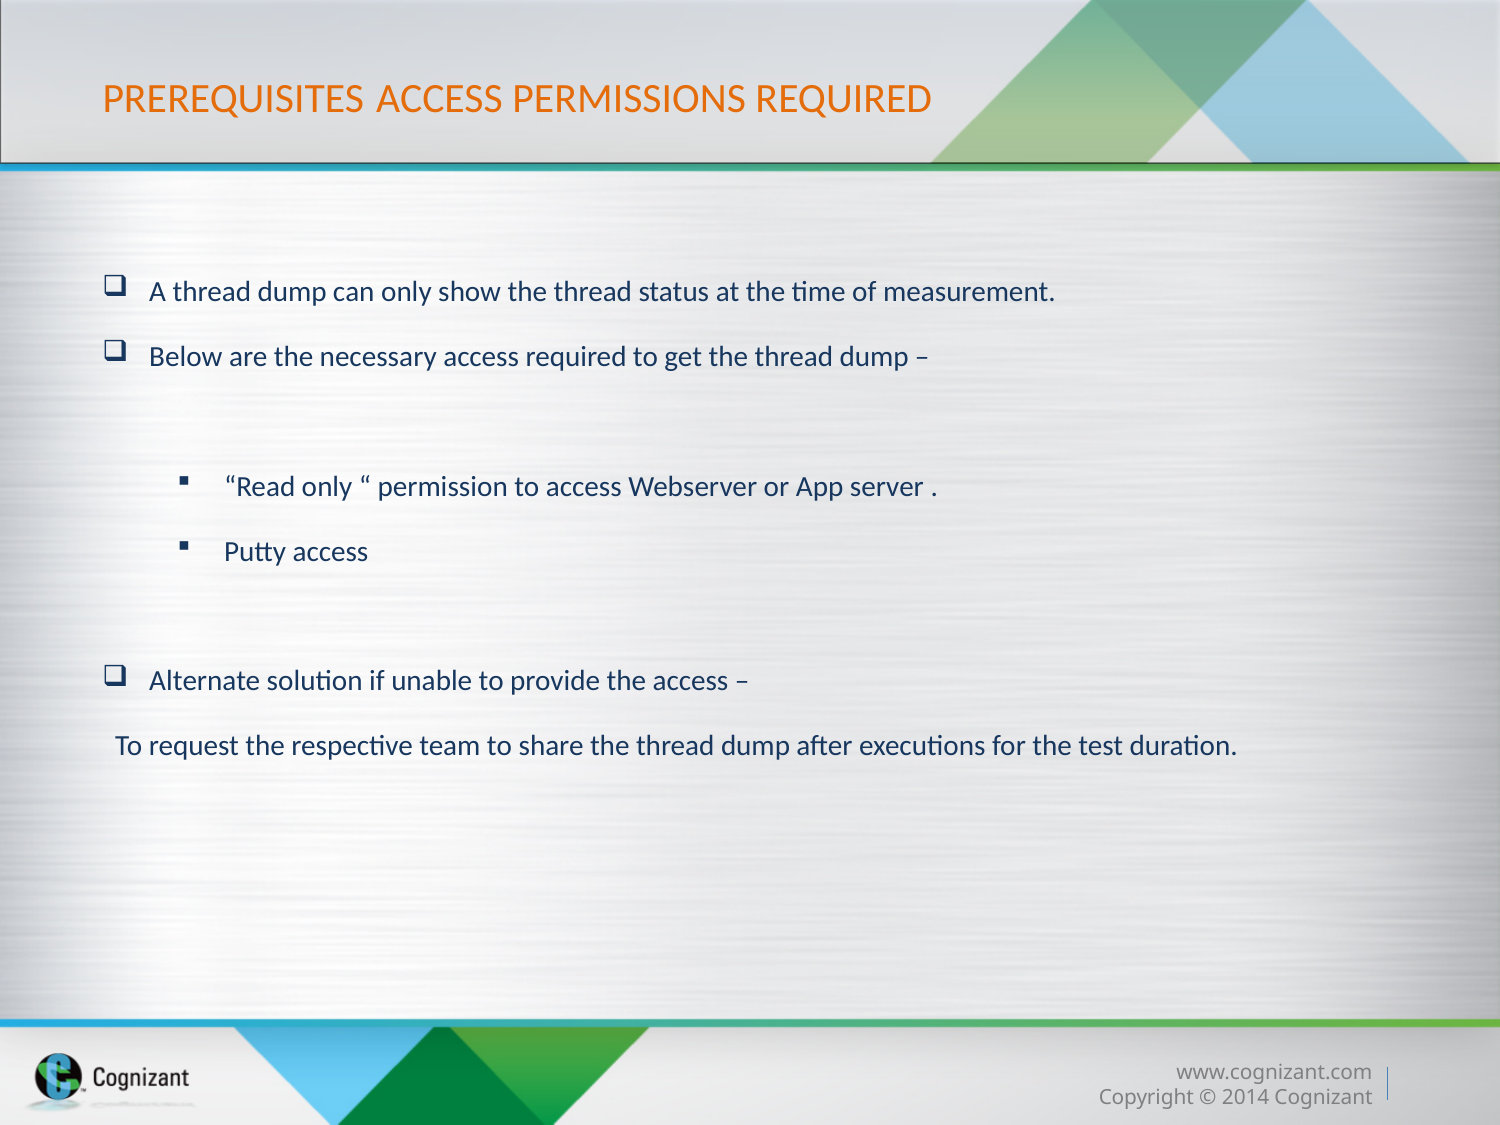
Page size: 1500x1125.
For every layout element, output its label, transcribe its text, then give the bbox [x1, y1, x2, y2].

text_box A thread dump can only show the thread status at the time of measurement. Below are the necessary access required to get the thread dump – “Read only “ permission to access Webserver or App server . Putty access Alternate solution if unable to provide the access – To request the respective team to share the thread dump after executions for the test duration. [87, 200, 1350, 913]
picture [0, 0, 1500, 1125]
title Prerequisites access permissions required [87, 50, 1371, 138]
